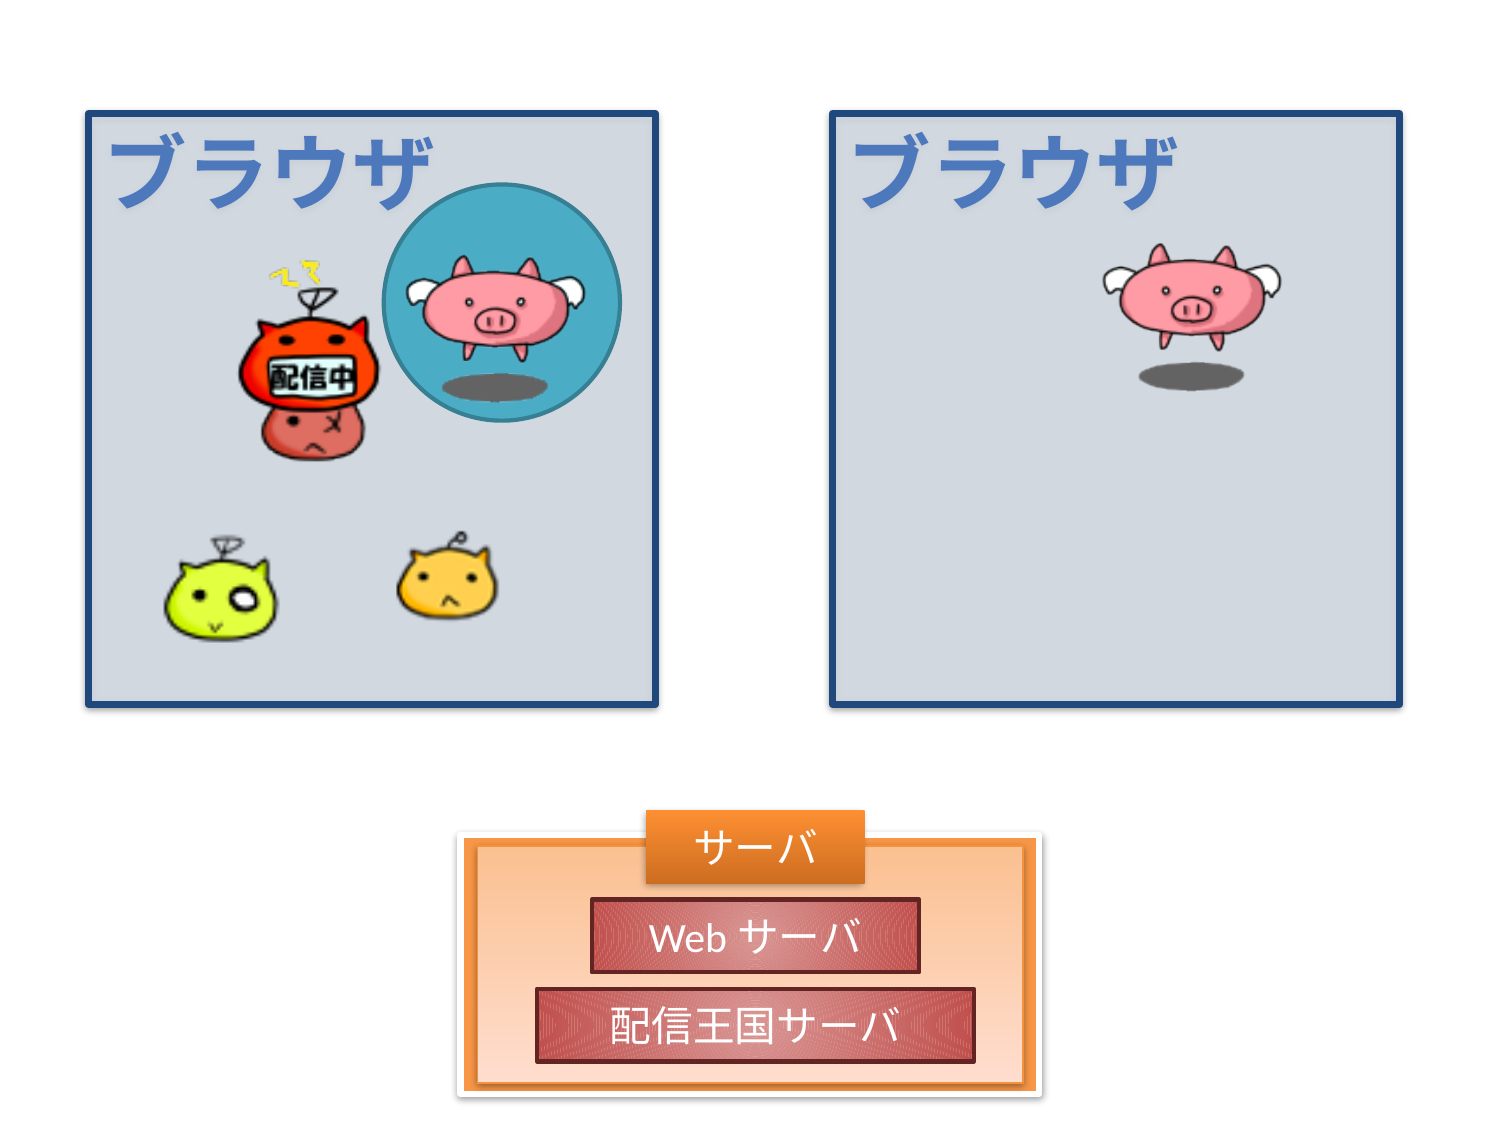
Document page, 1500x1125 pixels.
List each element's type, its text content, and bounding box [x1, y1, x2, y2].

text_box [430, 182, 574, 206]
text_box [460, 810, 1040, 1095]
picture [159, 526, 283, 649]
picture [395, 207, 592, 405]
text_box ブラウザ [832, 113, 1400, 705]
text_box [229, 255, 384, 469]
picture [395, 526, 503, 634]
text_box [452, 412, 552, 423]
text_box ブラウザ [88, 113, 656, 705]
text_box [595, 226, 623, 379]
picture [1092, 195, 1289, 393]
